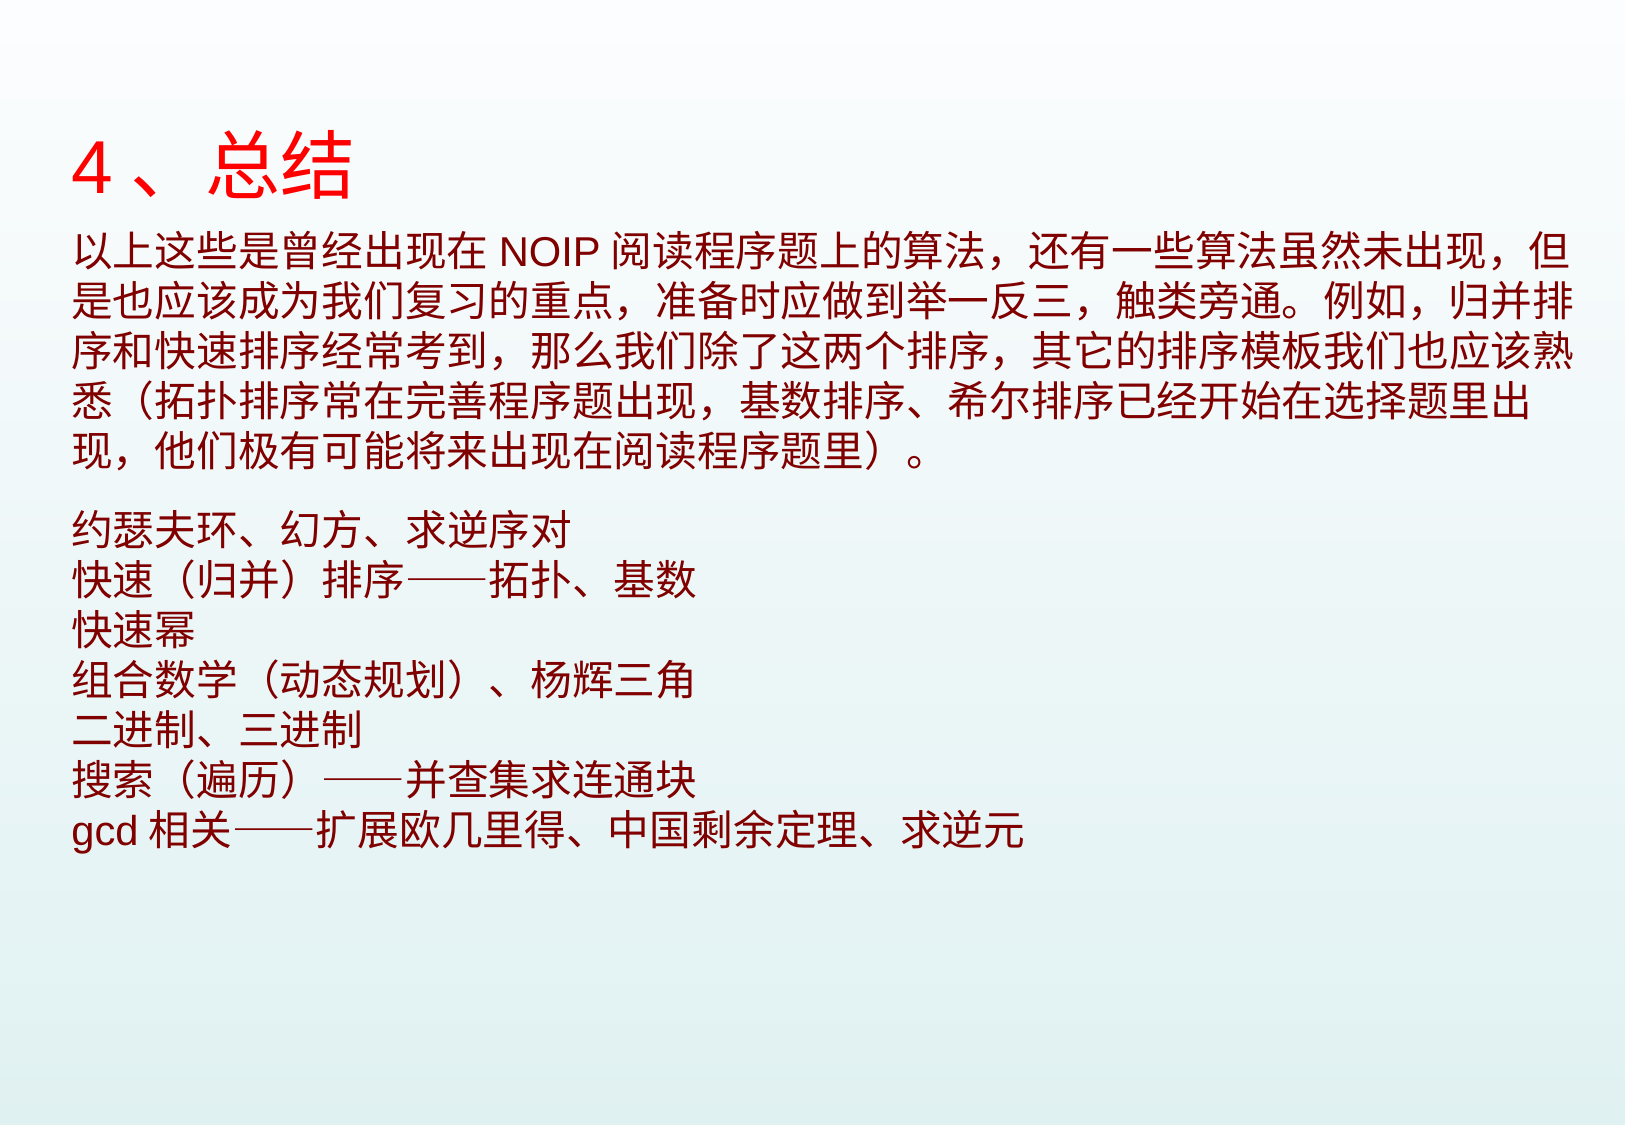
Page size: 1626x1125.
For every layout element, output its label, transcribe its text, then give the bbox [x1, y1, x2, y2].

text_box 约瑟夫环、幻方、求逆序对 快速（归并）排序——拓扑、基数 快速幂 组合数学（动态规划）、杨辉三角 二进制、三进制 搜索（遍历）——并查集求连通块 gcd相关——扩展欧几里得、中国剩余定理、求逆元 [56, 496, 1554, 862]
text_box 4、总结 [56, 121, 869, 217]
text_box 以上这些是曾经出现在NOIP阅读程序题上的算法，还有一些算法虽然未出现，但是也应该成为我们复习的重点，准备时应做到举一反三，触类旁通。例如，归并排序和快速排序经常考到，那么我们除了这两个排序，其它的排序模板我们也应该熟悉（拓扑排序常在完善程序题出现，基数排序、希尔排序已经开始在选择题里出现，他们极有可能将来出现在阅读程序题里）。 [56, 217, 1593, 543]
